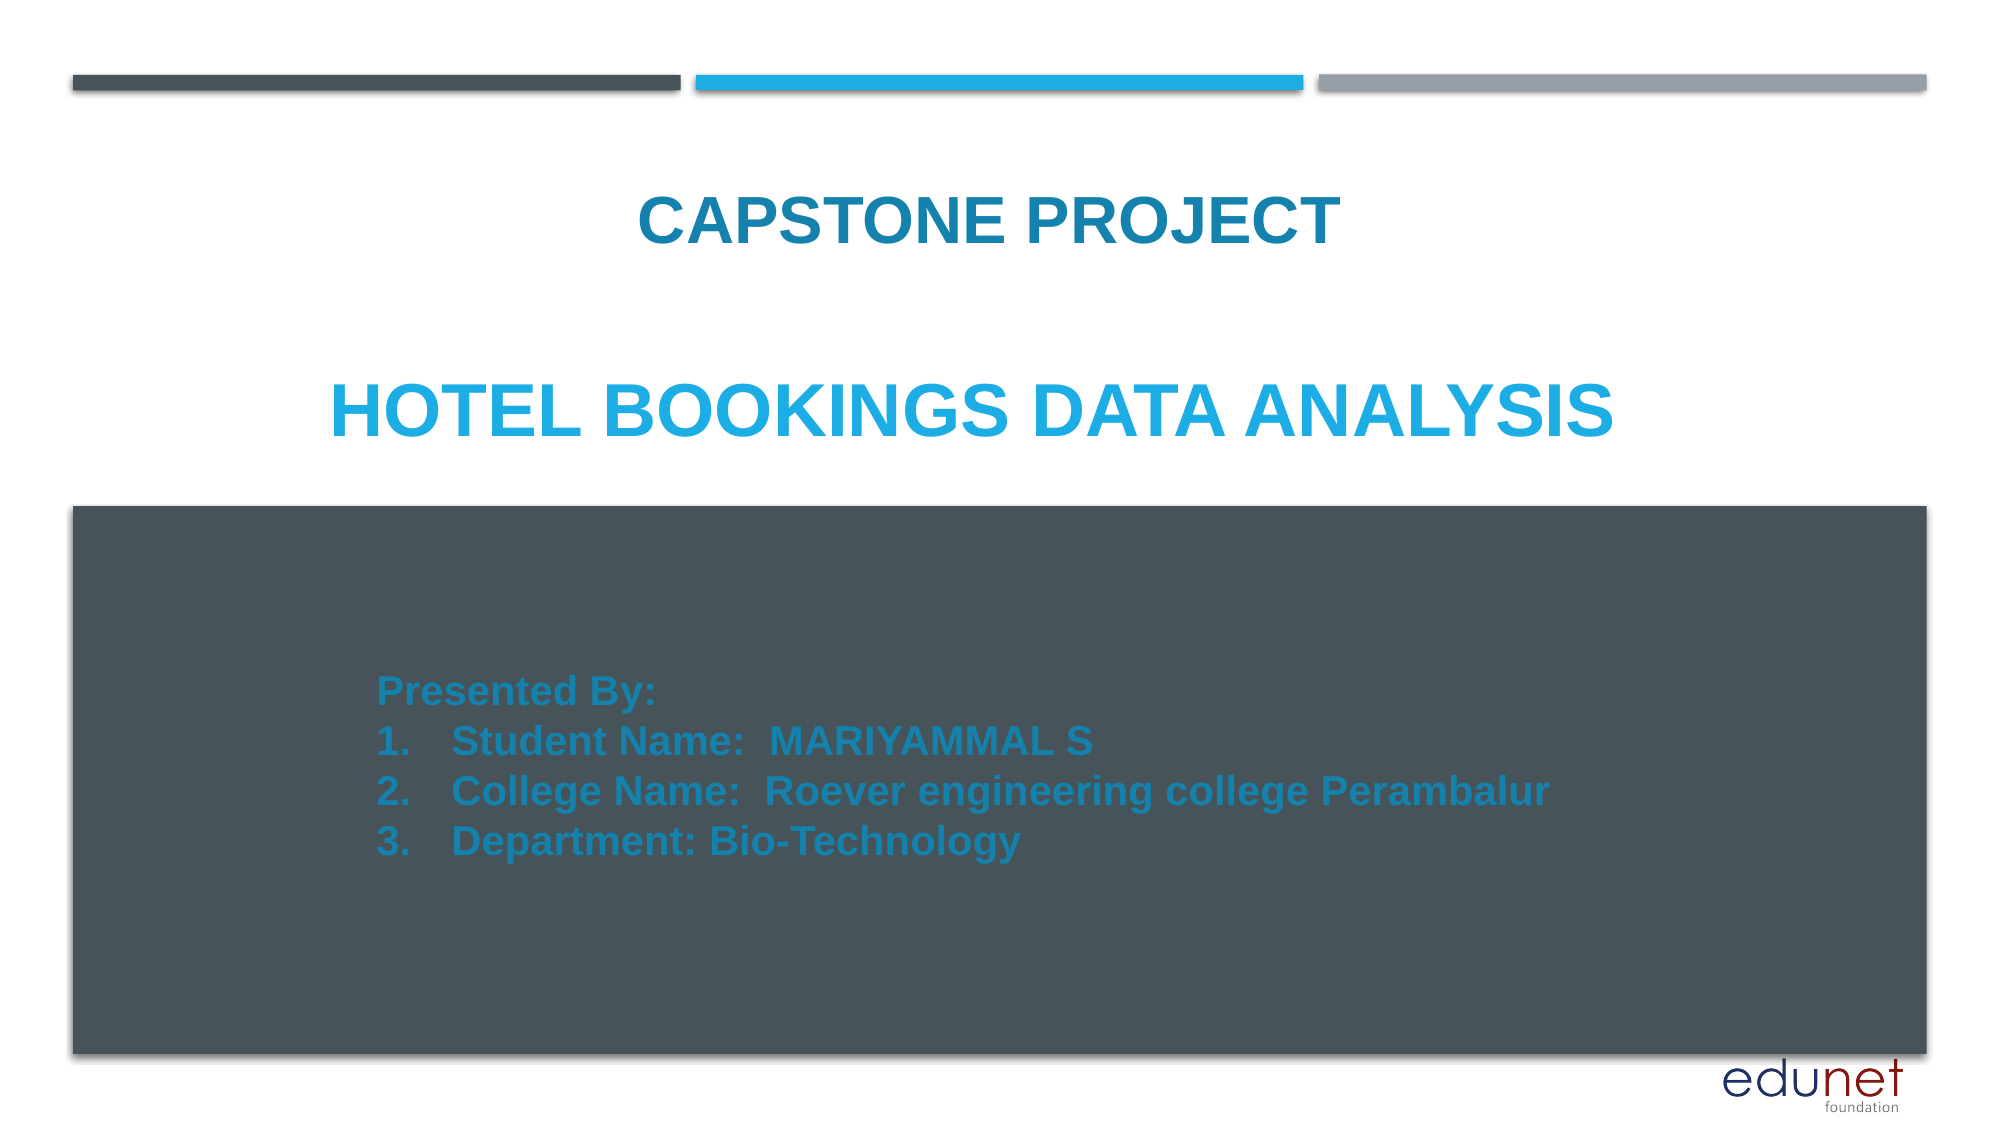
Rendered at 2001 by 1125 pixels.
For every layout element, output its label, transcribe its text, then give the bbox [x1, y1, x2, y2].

text_box CAPSTONE PROJECT [0, 169, 2000, 265]
picture [1719, 1056, 1905, 1116]
text_box Presented By: Student Name: MARIYAMMAL S College Name: Roever engineering college Perambalur Department: Bio-Technology [361, 656, 1671, 872]
title Hotel bookings data analysis [222, 298, 1723, 460]
